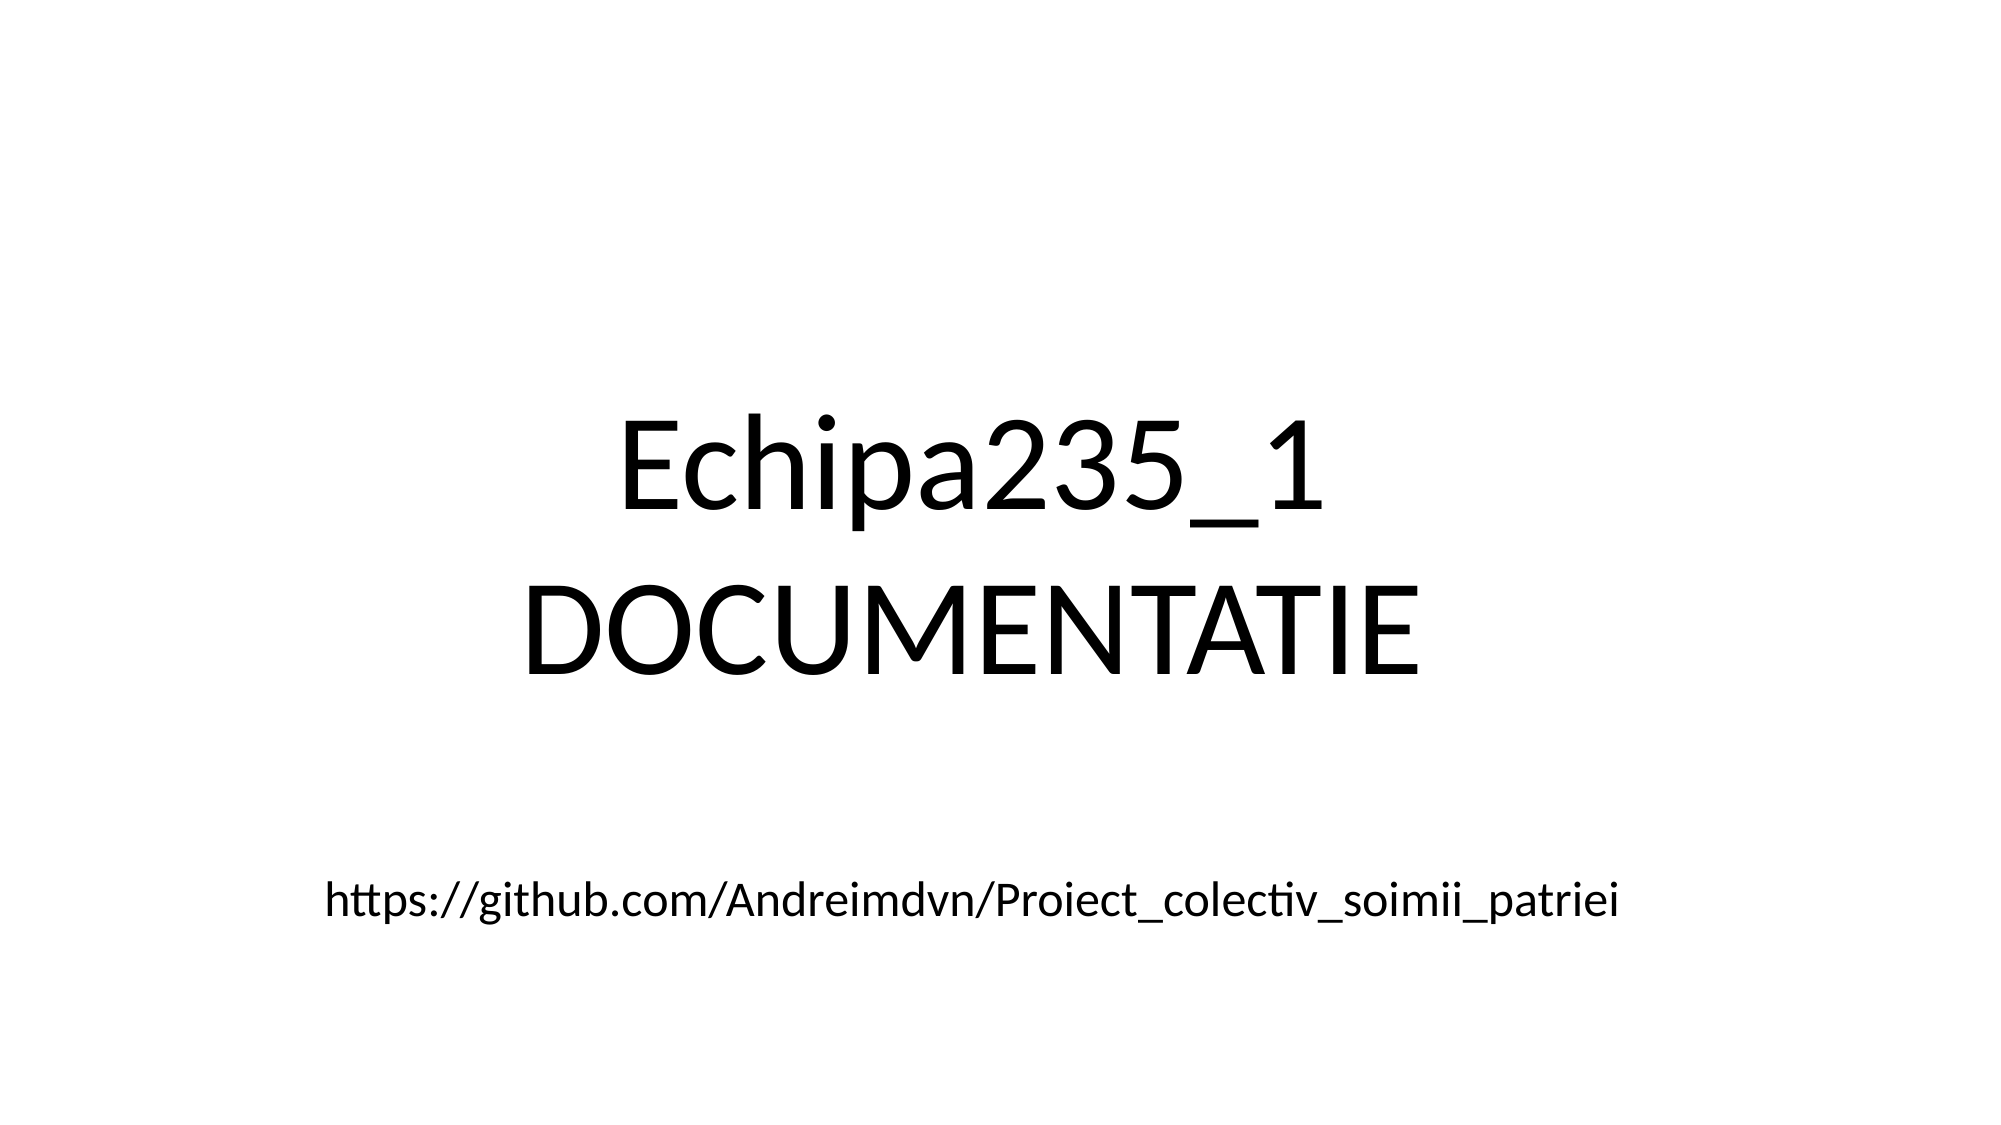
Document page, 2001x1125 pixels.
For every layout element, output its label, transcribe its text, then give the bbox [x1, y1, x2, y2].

text_box Echipa235_1 DOCUMENTATIE https://github.com/Andreimdvn/Proiect_colectiv_soimii_patriei [309, 364, 1636, 935]
